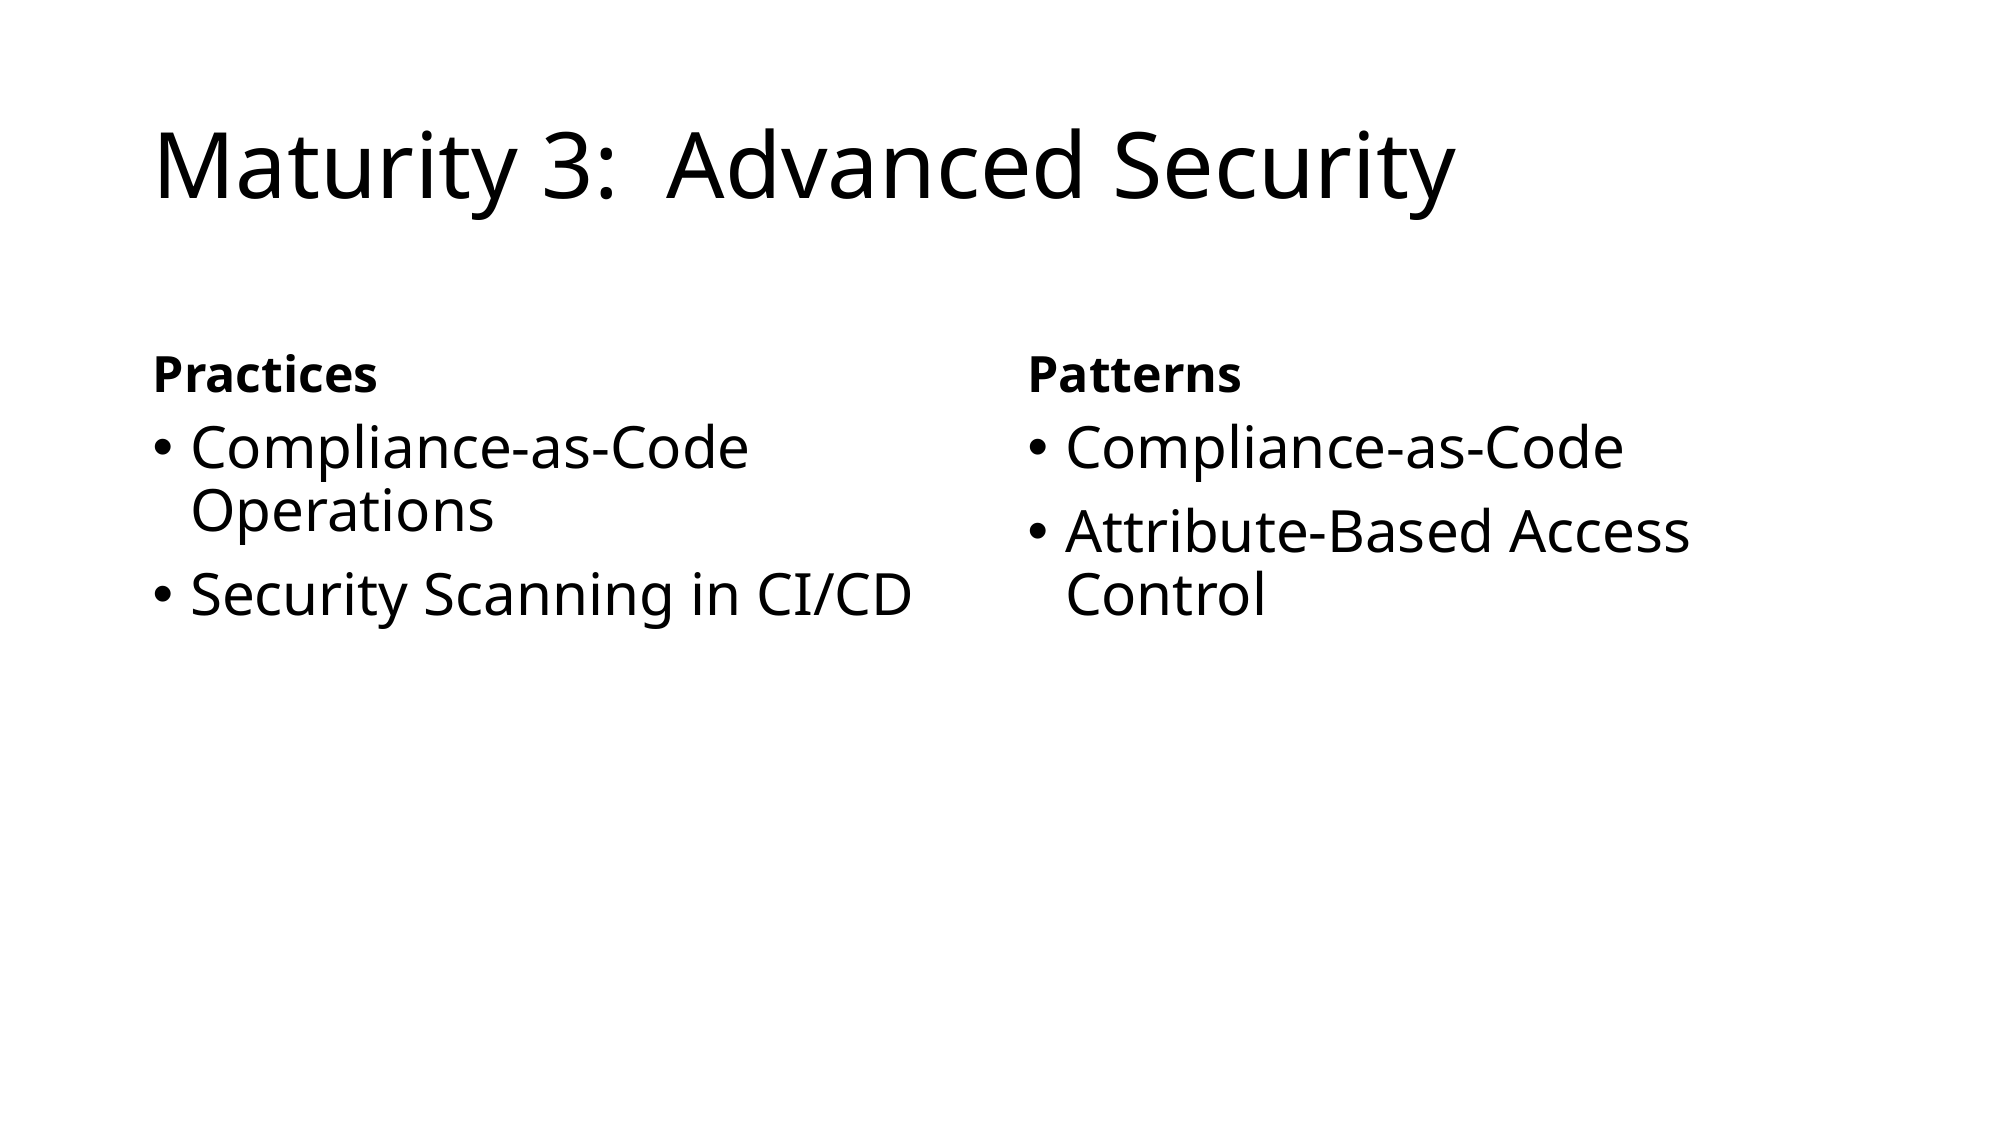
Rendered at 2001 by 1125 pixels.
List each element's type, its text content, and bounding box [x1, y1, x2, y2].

list Compliance-as-Code Operations Security Scanning in CI/CD [137, 410, 984, 1016]
list Practices [137, 275, 984, 410]
list Compliance-as-Code Attribute-Based Access Control [1012, 410, 1863, 1016]
title Maturity 3: Advanced Security [137, 59, 1863, 278]
list Patterns [1012, 275, 1863, 410]
